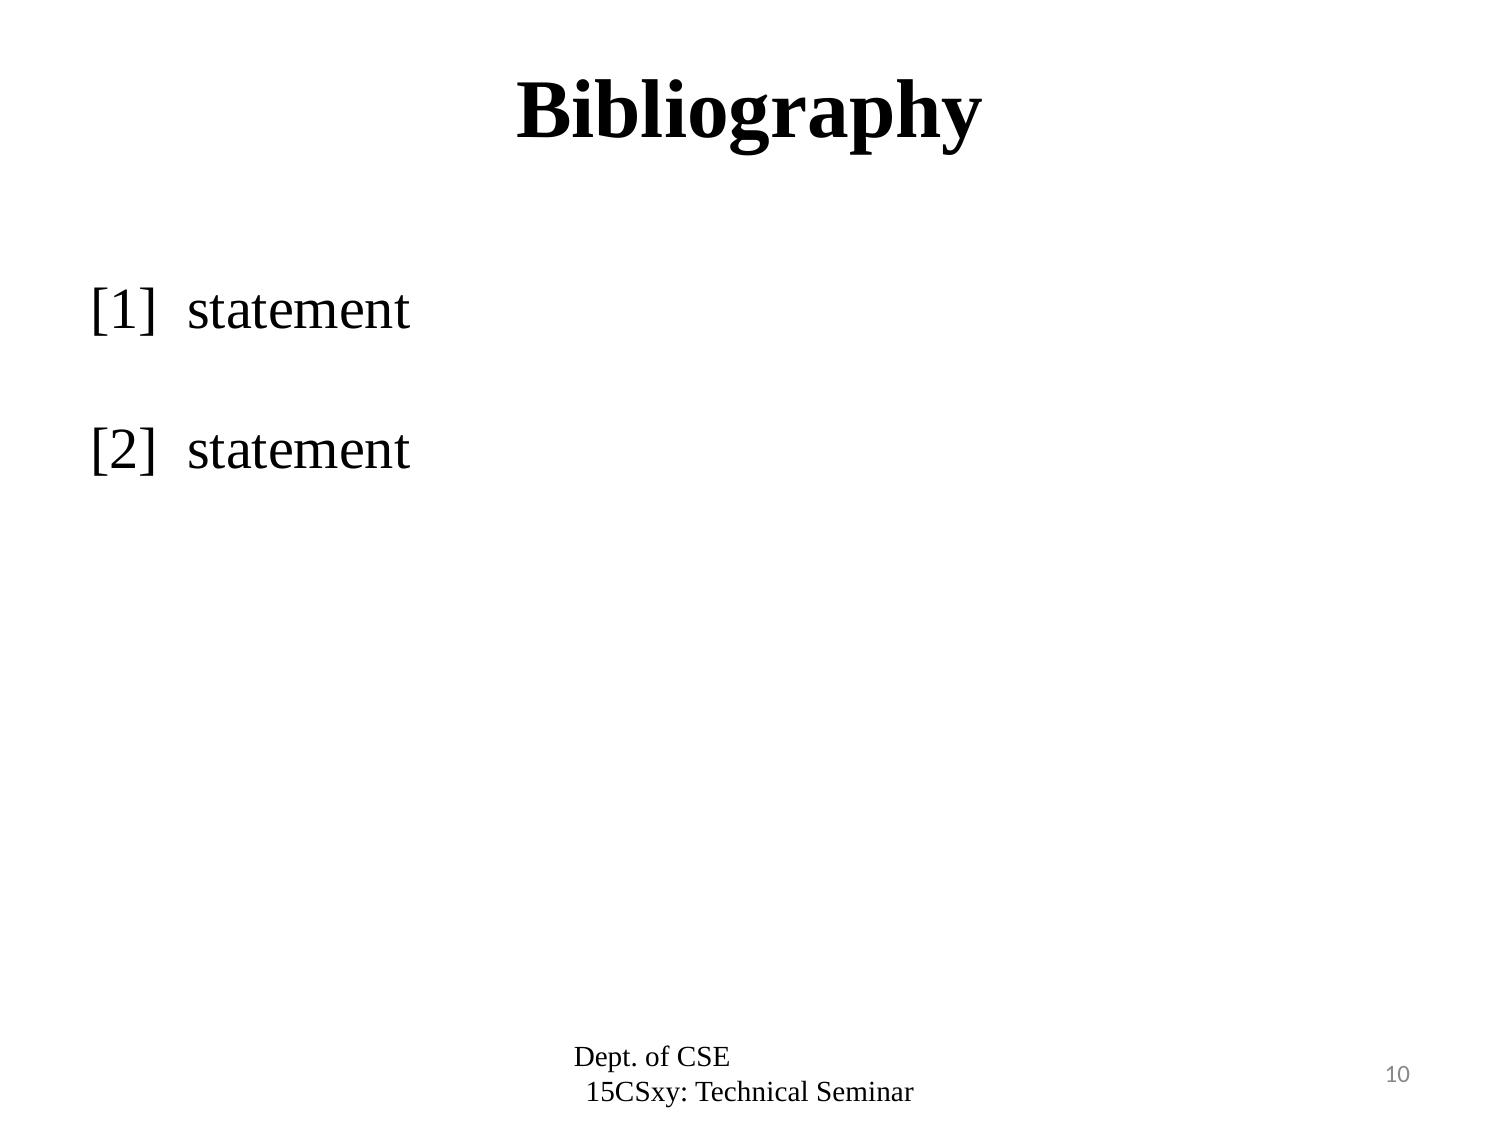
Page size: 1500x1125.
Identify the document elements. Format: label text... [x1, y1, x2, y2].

slide_number 10 [1074, 1042, 1425, 1103]
list [1] statement [2] statement [75, 262, 1425, 1005]
footer Dept. of CSE 15CSxy: Technical Seminar [512, 1042, 988, 1103]
title Bibliography [75, 45, 1425, 163]
